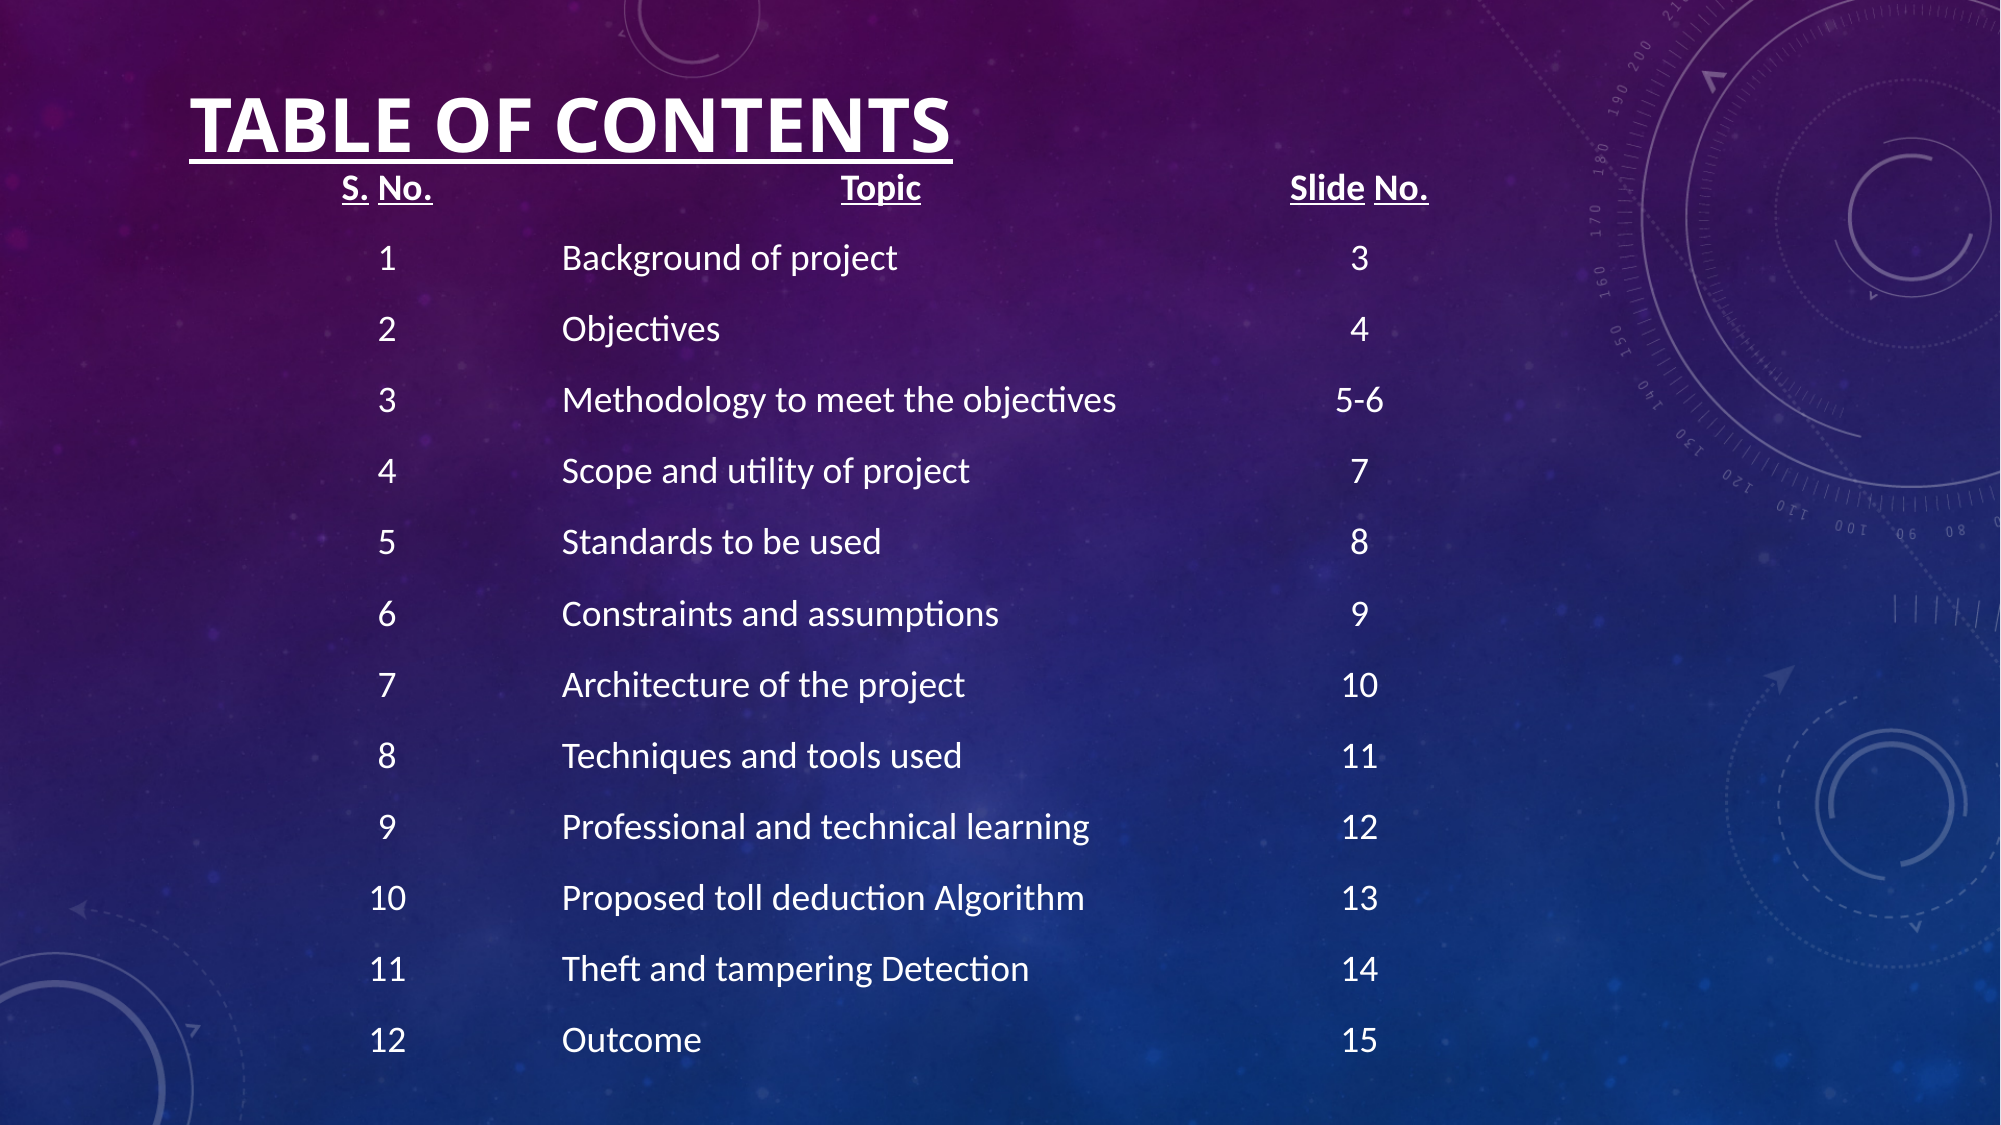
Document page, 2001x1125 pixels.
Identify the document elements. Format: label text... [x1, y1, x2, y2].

table_cell Proposed toll deduction Algorithm [547, 875, 1215, 946]
table_cell 10 [228, 875, 547, 946]
table_cell 9 [1215, 590, 1504, 662]
table_cell 4 [228, 448, 547, 519]
table_cell 7 [1215, 448, 1504, 519]
picture [0, 0, 2001, 1125]
table_cell Background of project [547, 235, 1215, 306]
table_cell Architecture of the project [547, 662, 1215, 733]
table_cell 13 [1215, 875, 1504, 946]
table_header Topic [547, 164, 1215, 235]
table_header Slide No. [1215, 164, 1504, 235]
table_cell Standards to be used [547, 519, 1215, 590]
table_cell 3 [1215, 235, 1504, 306]
table_cell Objectives [547, 306, 1215, 377]
table_cell Theft and tampering Detection [547, 946, 1215, 1017]
table_cell 12 [228, 1017, 547, 1079]
table_cell Scope and utility of project [547, 448, 1215, 519]
table_cell 1 [228, 235, 547, 306]
table_cell 10 [1215, 662, 1504, 733]
table_cell 5 [228, 519, 547, 590]
table_cell 8 [1215, 519, 1504, 590]
table_cell Constraints and assumptions [547, 590, 1215, 662]
table_cell 15 [1215, 1017, 1504, 1079]
table_cell 2 [228, 306, 547, 377]
table_cell Professional and technical learning [547, 804, 1215, 875]
table_cell 11 [1215, 733, 1504, 804]
table_cell 6 [228, 590, 547, 662]
table_cell 11 [228, 946, 547, 1017]
table_cell 4 [1215, 306, 1504, 377]
table_cell Techniques and tools used [547, 733, 1215, 804]
table_header S. No. [228, 164, 547, 235]
table_cell Outcome [547, 1017, 1215, 1079]
table_cell 9 [228, 804, 547, 875]
table_cell 8 [228, 733, 547, 804]
table_cell 12 [1215, 804, 1504, 875]
table_cell 5-6 [1215, 377, 1504, 448]
title Table of contents [174, 27, 1797, 219]
table_cell 14 [1215, 946, 1504, 1017]
table_cell 3 [228, 377, 547, 448]
table_cell Methodology to meet the objectives [547, 377, 1215, 448]
table_cell 7 [228, 662, 547, 733]
